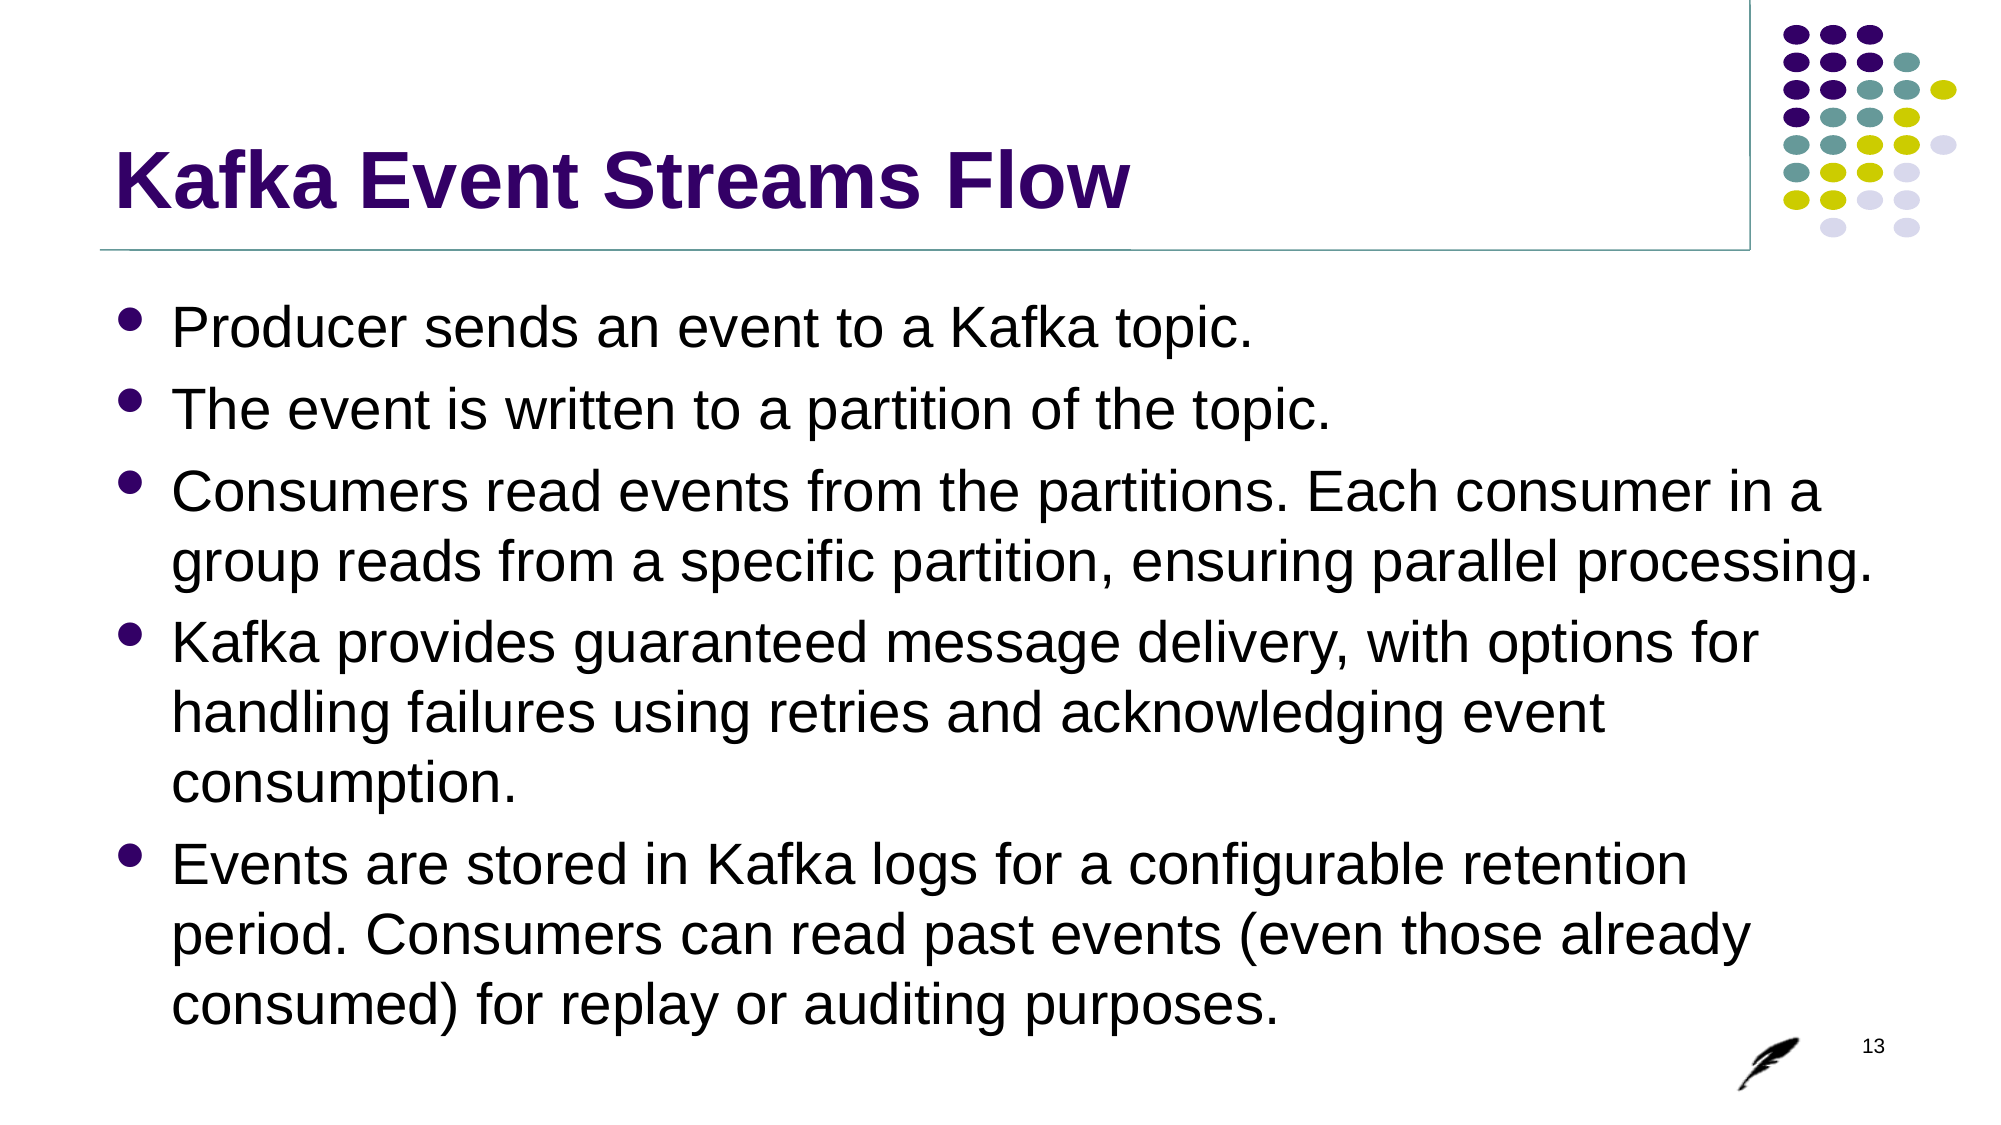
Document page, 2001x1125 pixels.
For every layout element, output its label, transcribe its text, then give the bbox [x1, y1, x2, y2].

title Kafka Event Streams Flow [99, 20, 1750, 233]
slide_number 13 [1433, 1025, 1900, 1100]
list Producer sends an event to a Kafka topic. The event is written to a partition of the topic. Consumers read events from the partitions. Each consumer in a group reads from a specific partition, ensuring parallel processing. Kafka provides guaranteed message delivery, with options for handling failures using retries and acknowledging event consumption. Events are stored in Kafka logs for a configurable retention period. Consumers can read past events (even those already consumed) for replay or auditing purposes. [99, 282, 1900, 1006]
